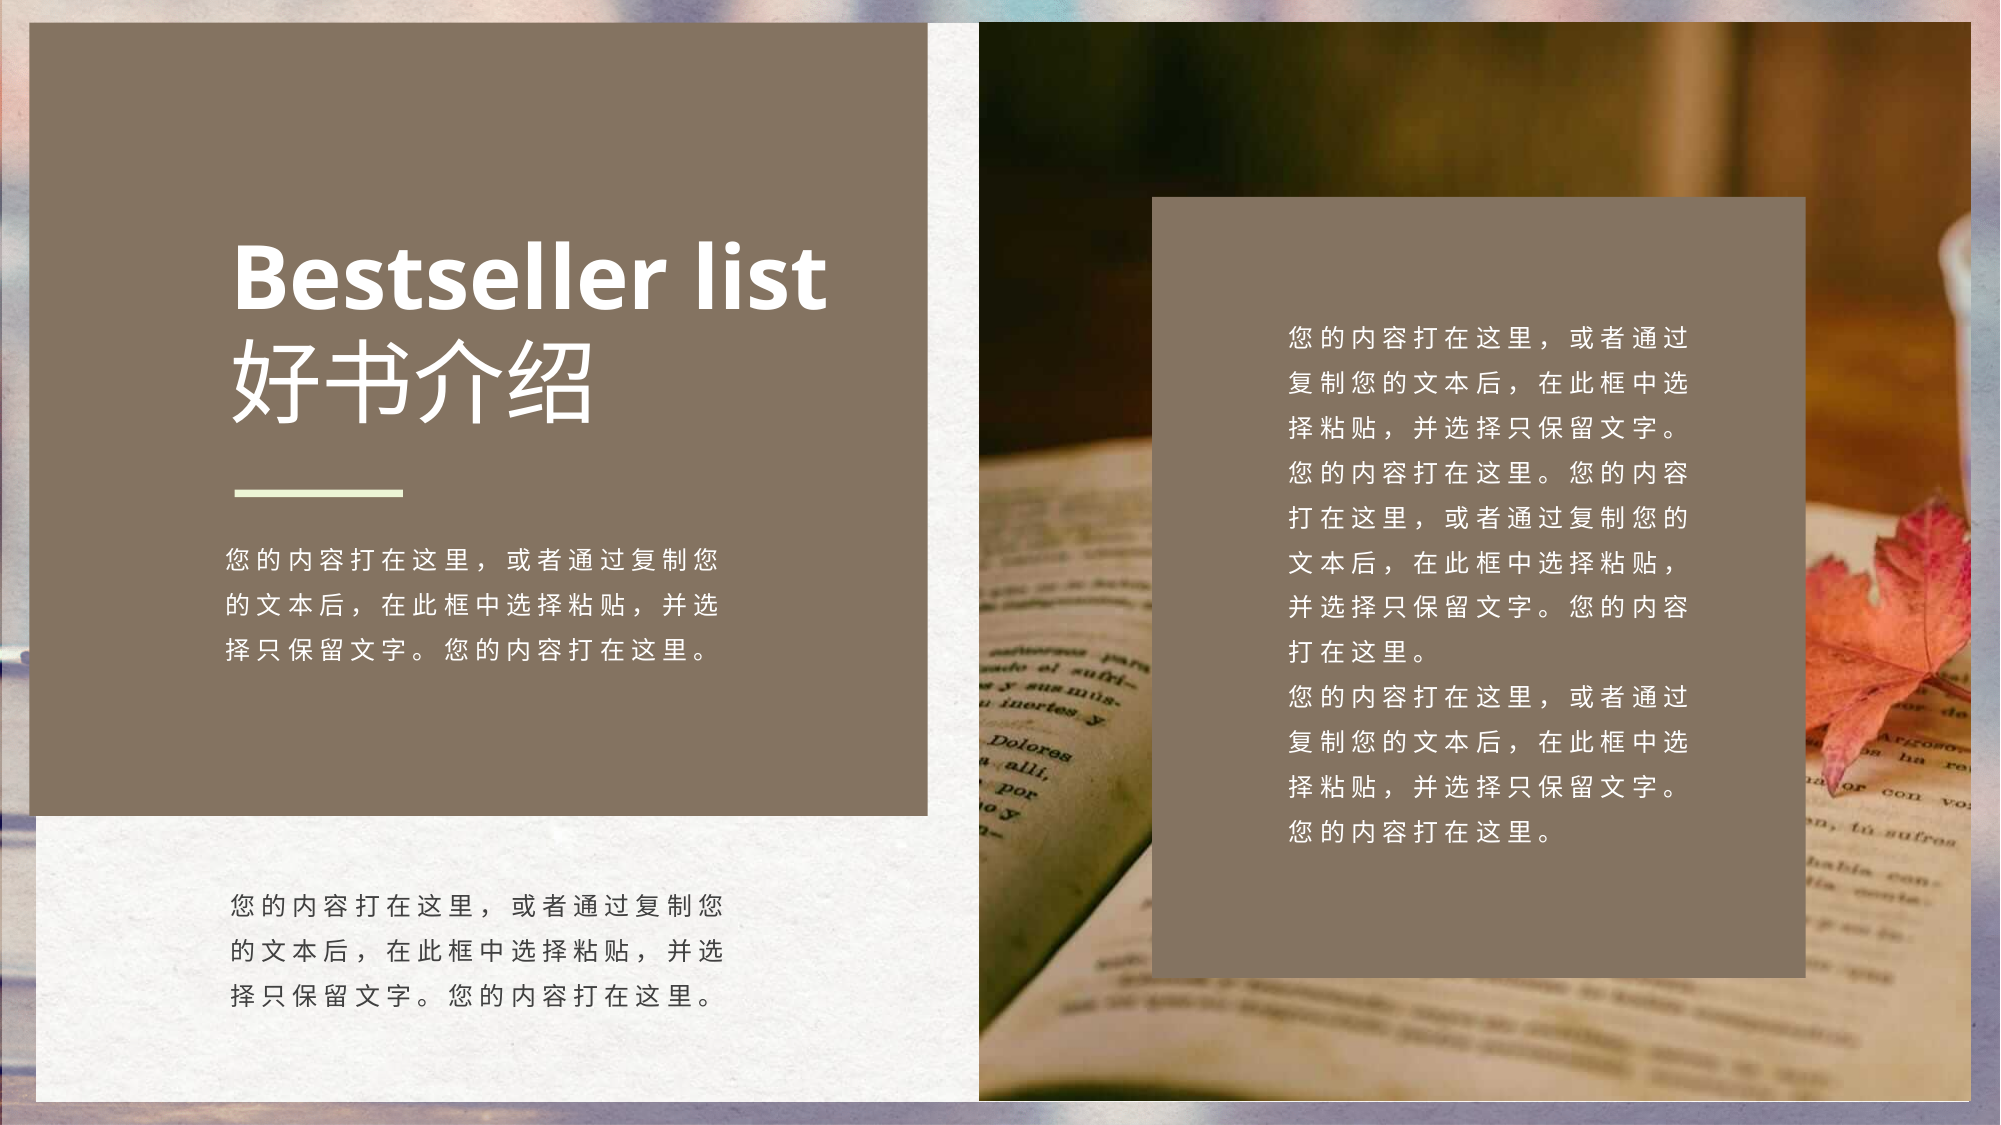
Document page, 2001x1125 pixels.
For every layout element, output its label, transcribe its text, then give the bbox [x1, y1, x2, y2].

picture [0, 0, 2000, 1125]
text_box 您的内容打在这里，或者通过复制您的文本后，在此框中选择粘贴，并选择只保留文字。您的内容打在这里。 [215, 868, 751, 972]
text_box [234, 489, 403, 498]
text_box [215, 213, 928, 479]
text_box [29, 24, 2000, 1125]
text_box 您的内容打在这里，或者通过复制您的文本后，在此框中选择粘贴，并选择只保留文字。您的内容打在这里。 [210, 521, 747, 626]
